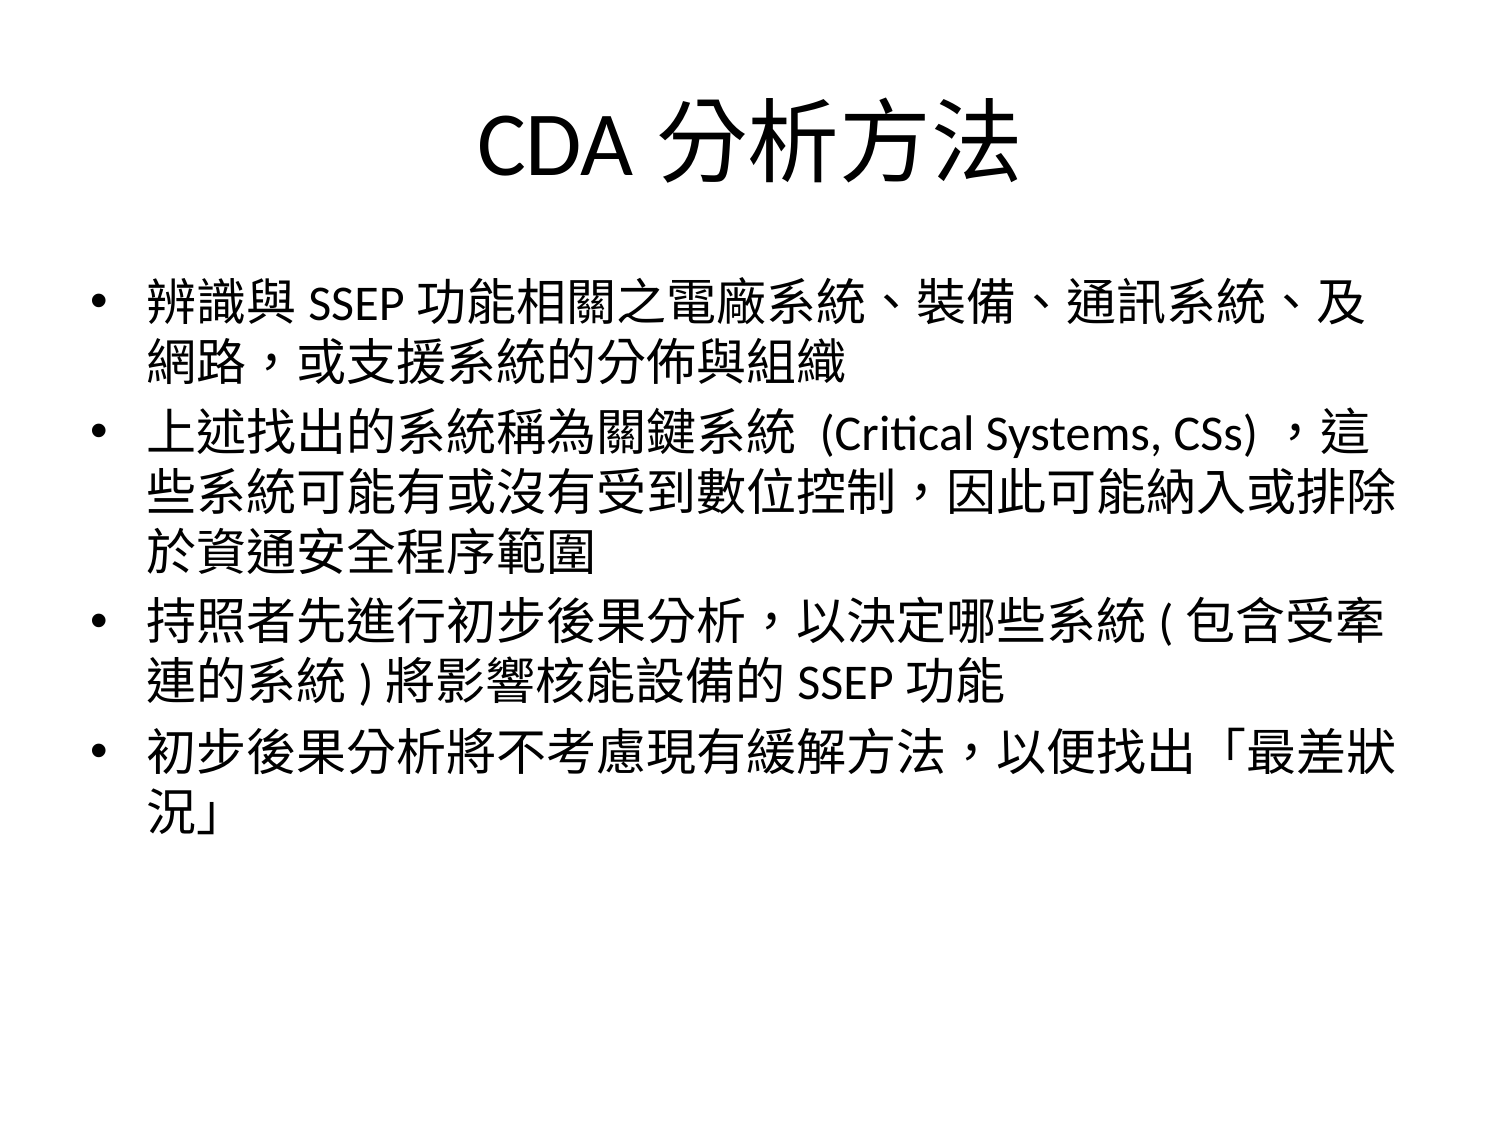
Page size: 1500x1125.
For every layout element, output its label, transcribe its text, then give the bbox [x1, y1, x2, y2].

list 辨識與SSEP功能相關之電廠系統、裝備、通訊系統、及網路，或支援系統的分佈與組織 上述找出的系統稱為關鍵系統 (Critical Systems, CSs)，這些系統可能有或沒有受到數位控制，因此可能納入或排除於資通安全程序範圍 持照者先進行初步後果分析，以決定哪些系統(包含受牽連的系統)將影響核能設備的SSEP功能 初步後果分析將不考慮現有緩解方法，以便找出「最差狀況」 [75, 262, 1425, 1005]
title CDA分析方法 [75, 45, 1425, 233]
